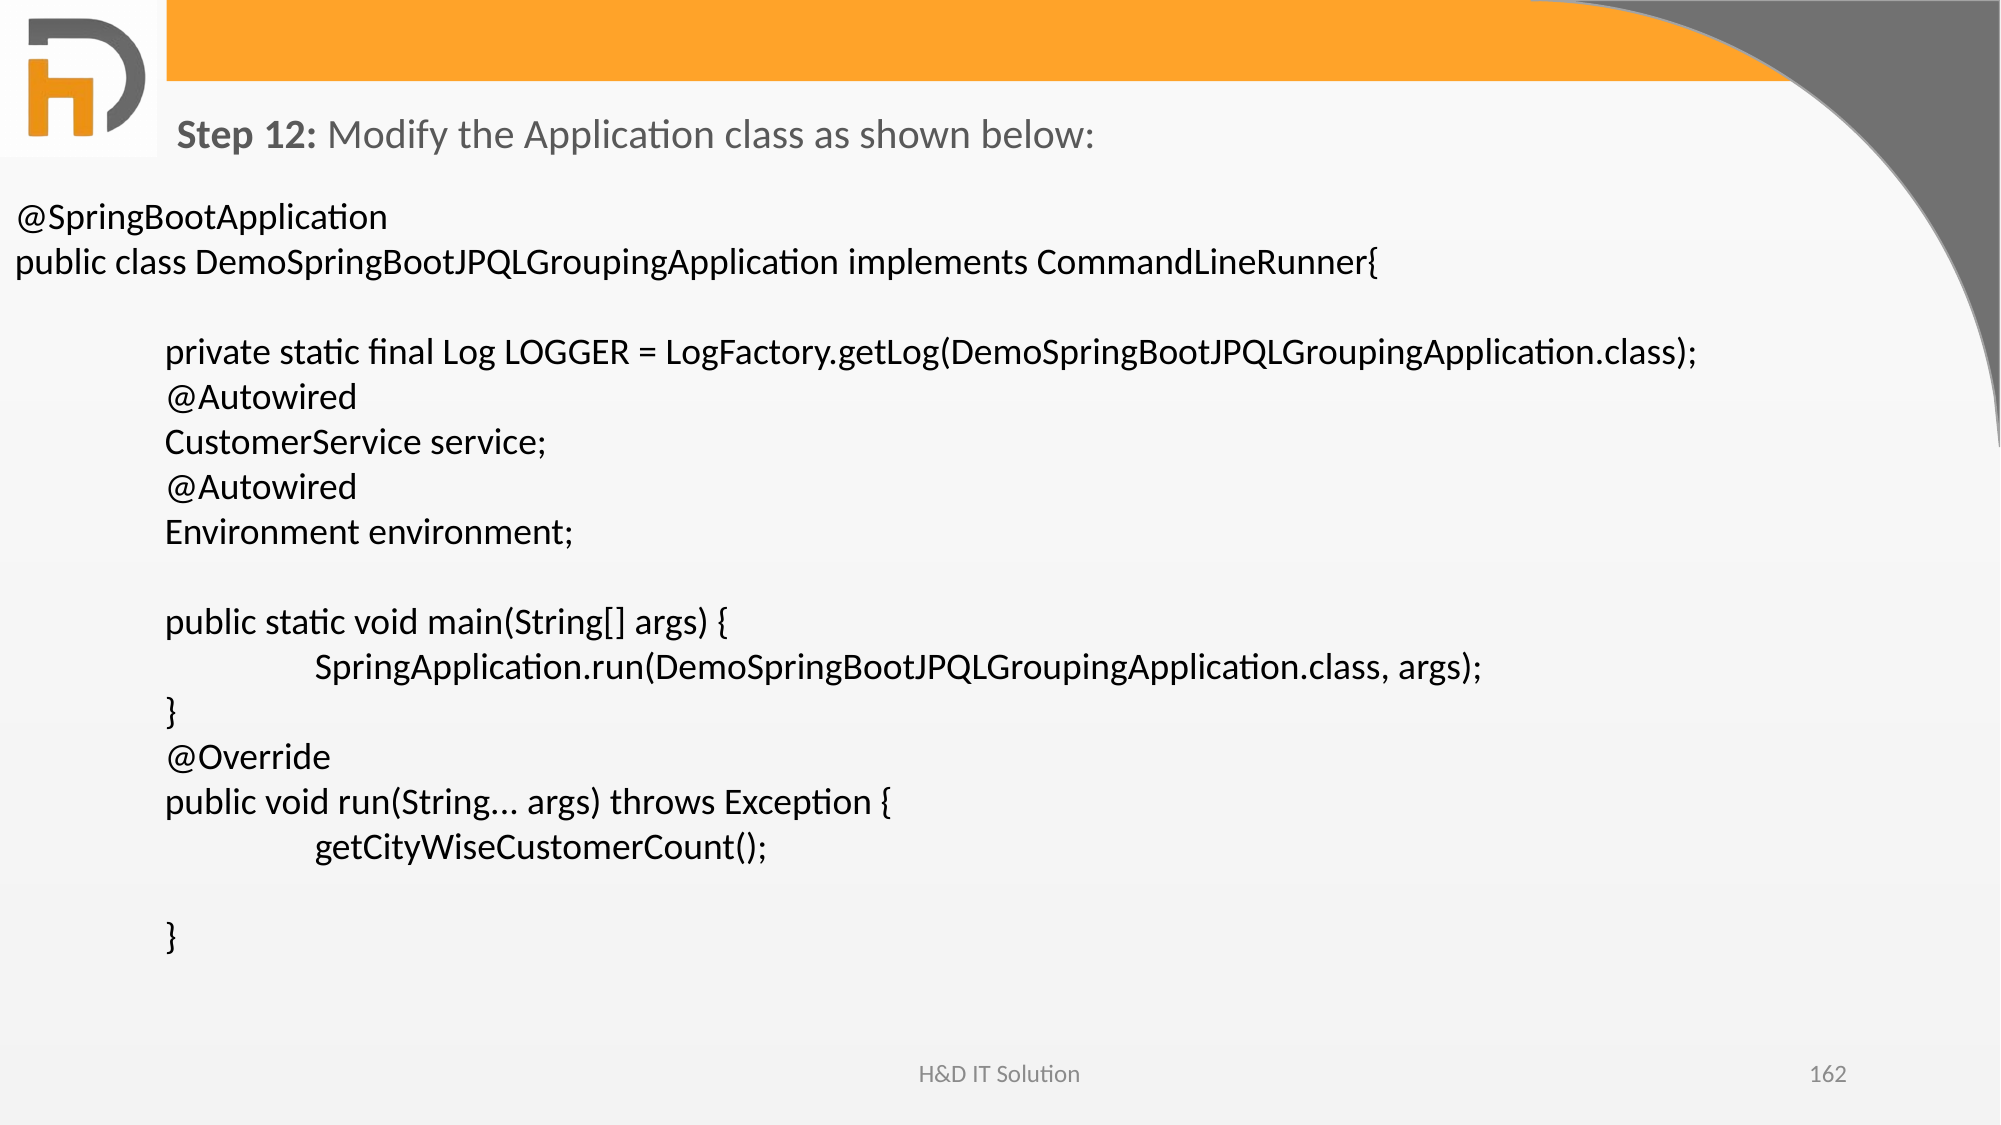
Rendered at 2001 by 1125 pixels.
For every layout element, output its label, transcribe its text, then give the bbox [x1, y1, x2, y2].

footer H&D IT Solution [662, 1042, 1338, 1103]
text_box Step 12: Modify the Application class as shown below: [162, 99, 1163, 165]
picture [0, 0, 157, 157]
slide_number 162 [1412, 1042, 1863, 1103]
text_box @SpringBootApplication public class DemoSpringBootJPQLGroupingApplication implements CommandLineRunner{ private static final Log LOGGER = LogFactory.getLog(DemoSpringBootJPQLGroupingApplication.class); @Autowired CustomerService service; @Autowired Environment environment; public static void main(String[] args) { SpringApplication.run(DemoSpringBootJPQLGroupingApplication.class, args); } @Override public void run(String... args) throws Exception { getCityWiseCustomerCount(); } [0, 184, 1958, 1010]
